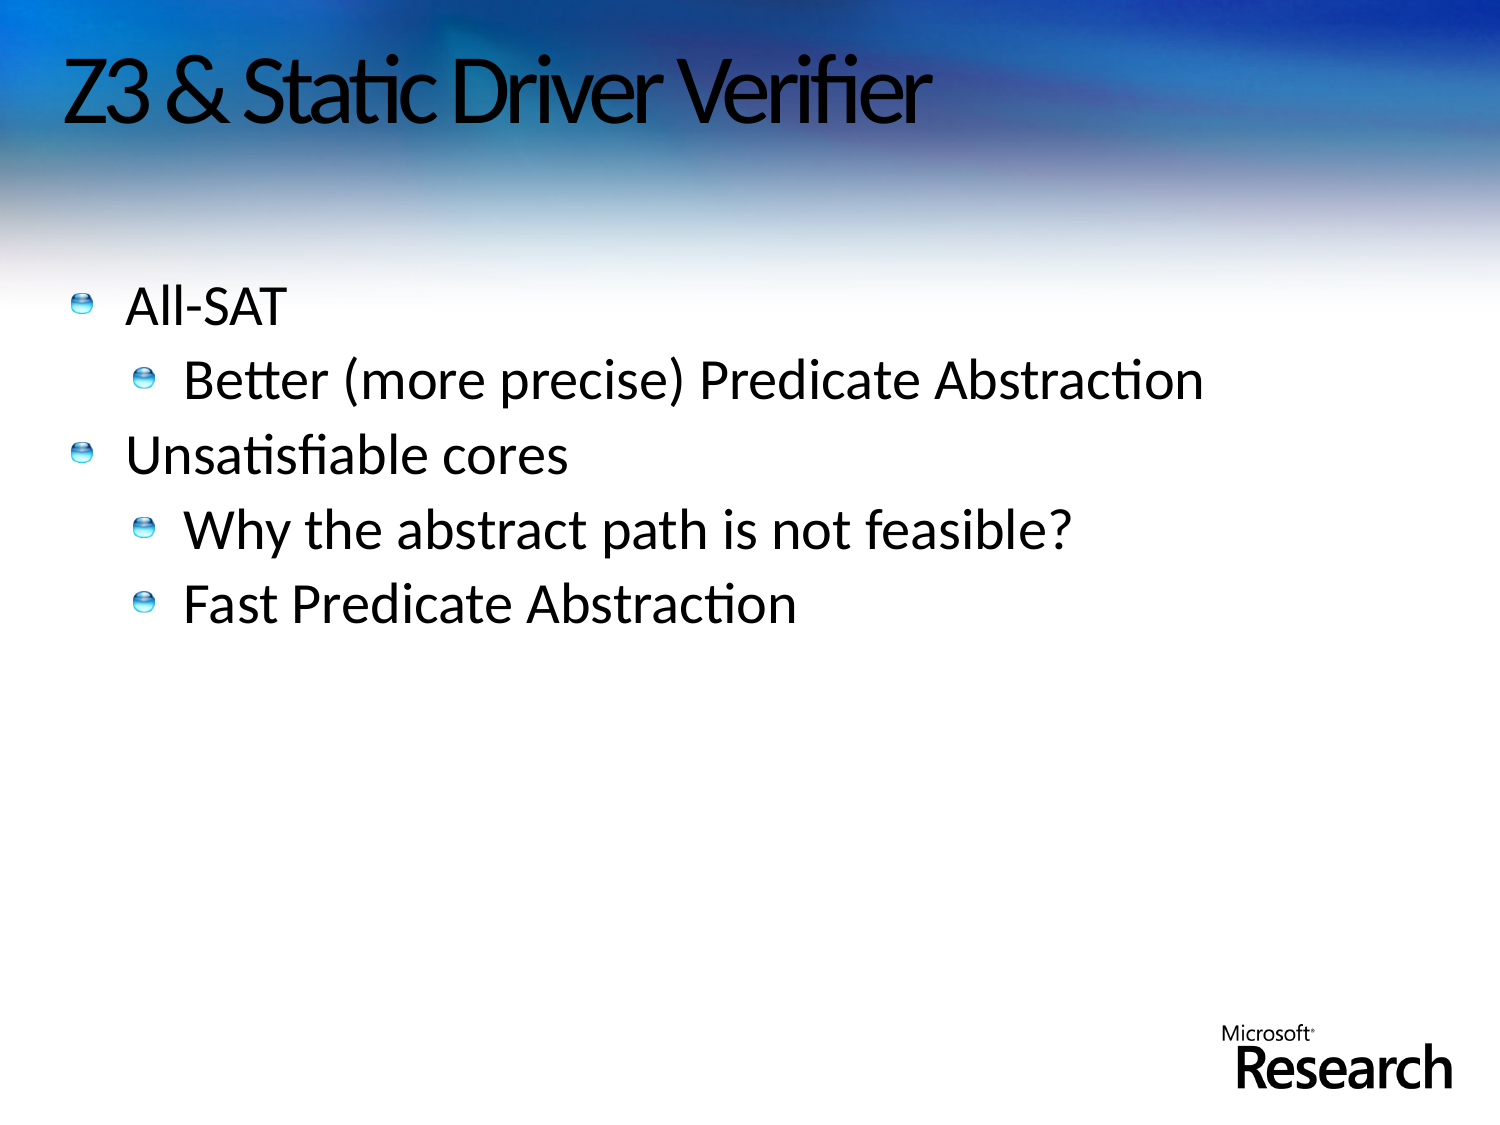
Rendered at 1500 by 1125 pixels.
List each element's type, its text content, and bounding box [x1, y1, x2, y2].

title Z3 & Static Driver Verifier [62, 37, 1438, 161]
list All-SAT Better (more precise) Predicate Abstraction Unsatisfiable cores Why the abstract path is not feasible? Fast Predicate Abstraction [62, 275, 1438, 650]
picture [0, 0, 1500, 1125]
